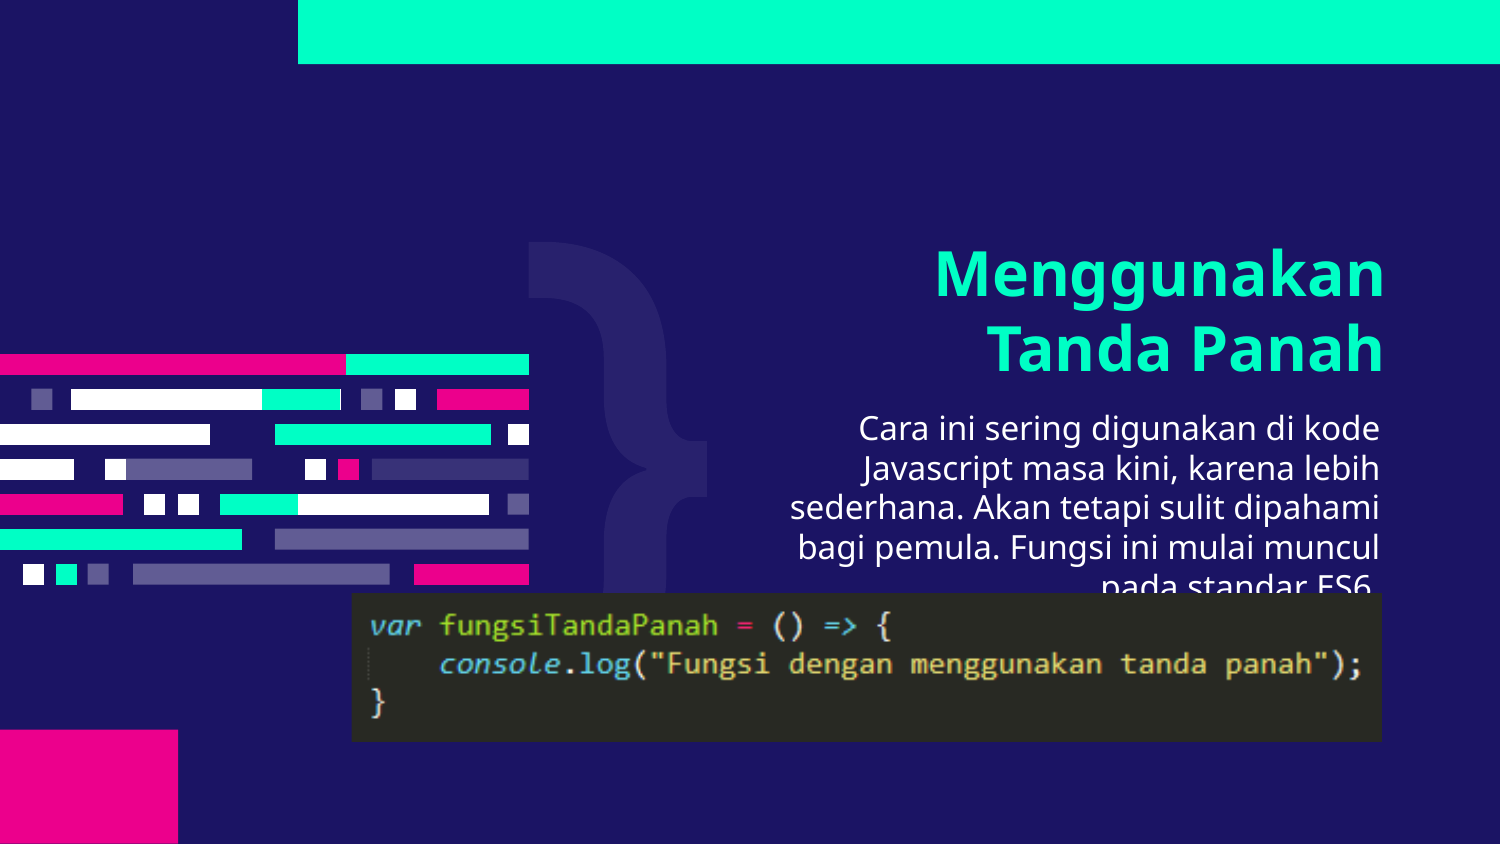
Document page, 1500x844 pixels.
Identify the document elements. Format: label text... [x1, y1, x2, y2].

list Cara ini sering digunakan di kode Javascript masa kini, karena lebih sederhana. Akan tetapi sulit dipahami bagi pemula. Fungsi ini mulai muncul pada standar ES6. [751, 391, 1397, 742]
title Menggunakan Tanda Panah [738, 218, 1402, 329]
picture [351, 593, 1383, 742]
